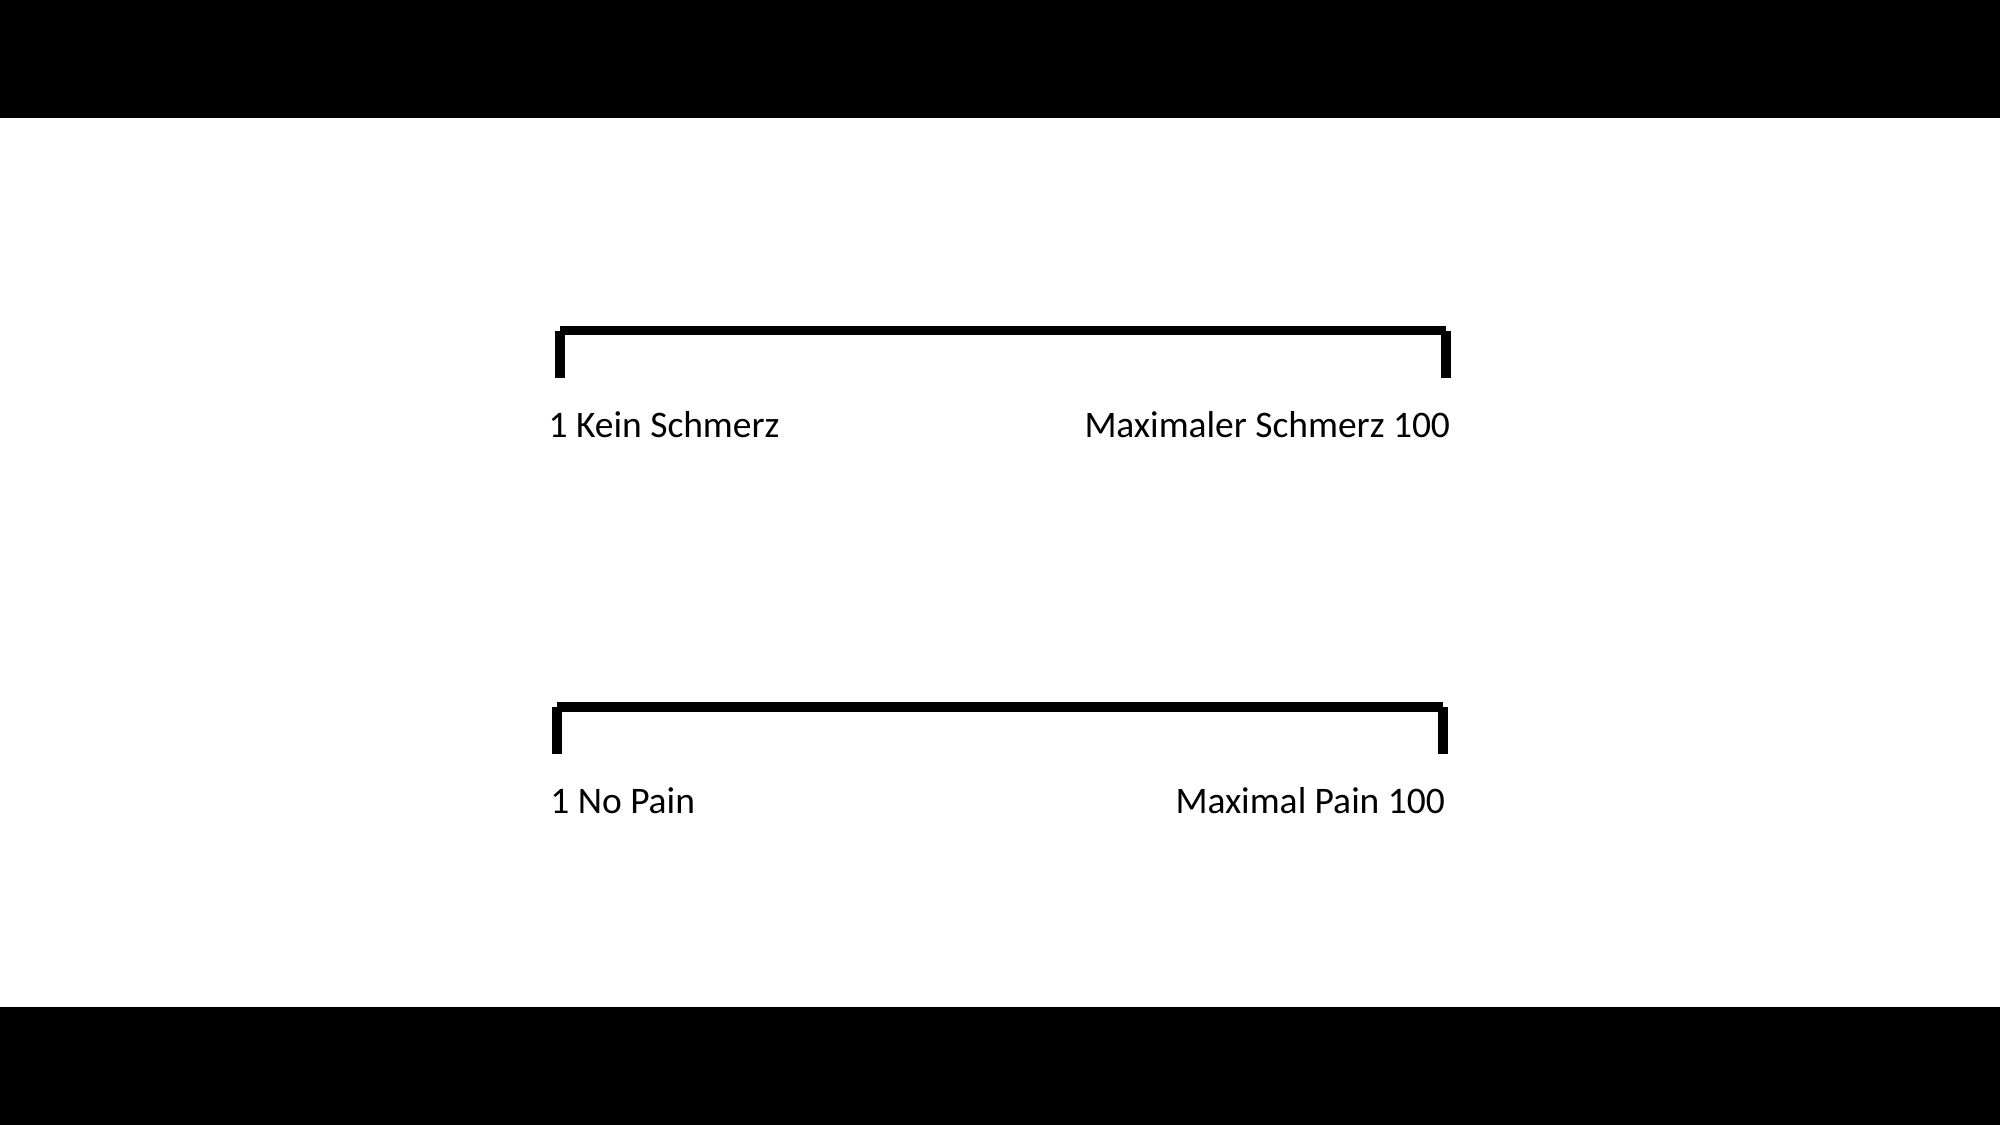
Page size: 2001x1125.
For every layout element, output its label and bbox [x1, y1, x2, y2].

text_box [0, 0, 2000, 118]
text_box [534, 706, 1463, 830]
text_box [0, 1007, 2000, 1125]
text_box [532, 330, 1468, 454]
